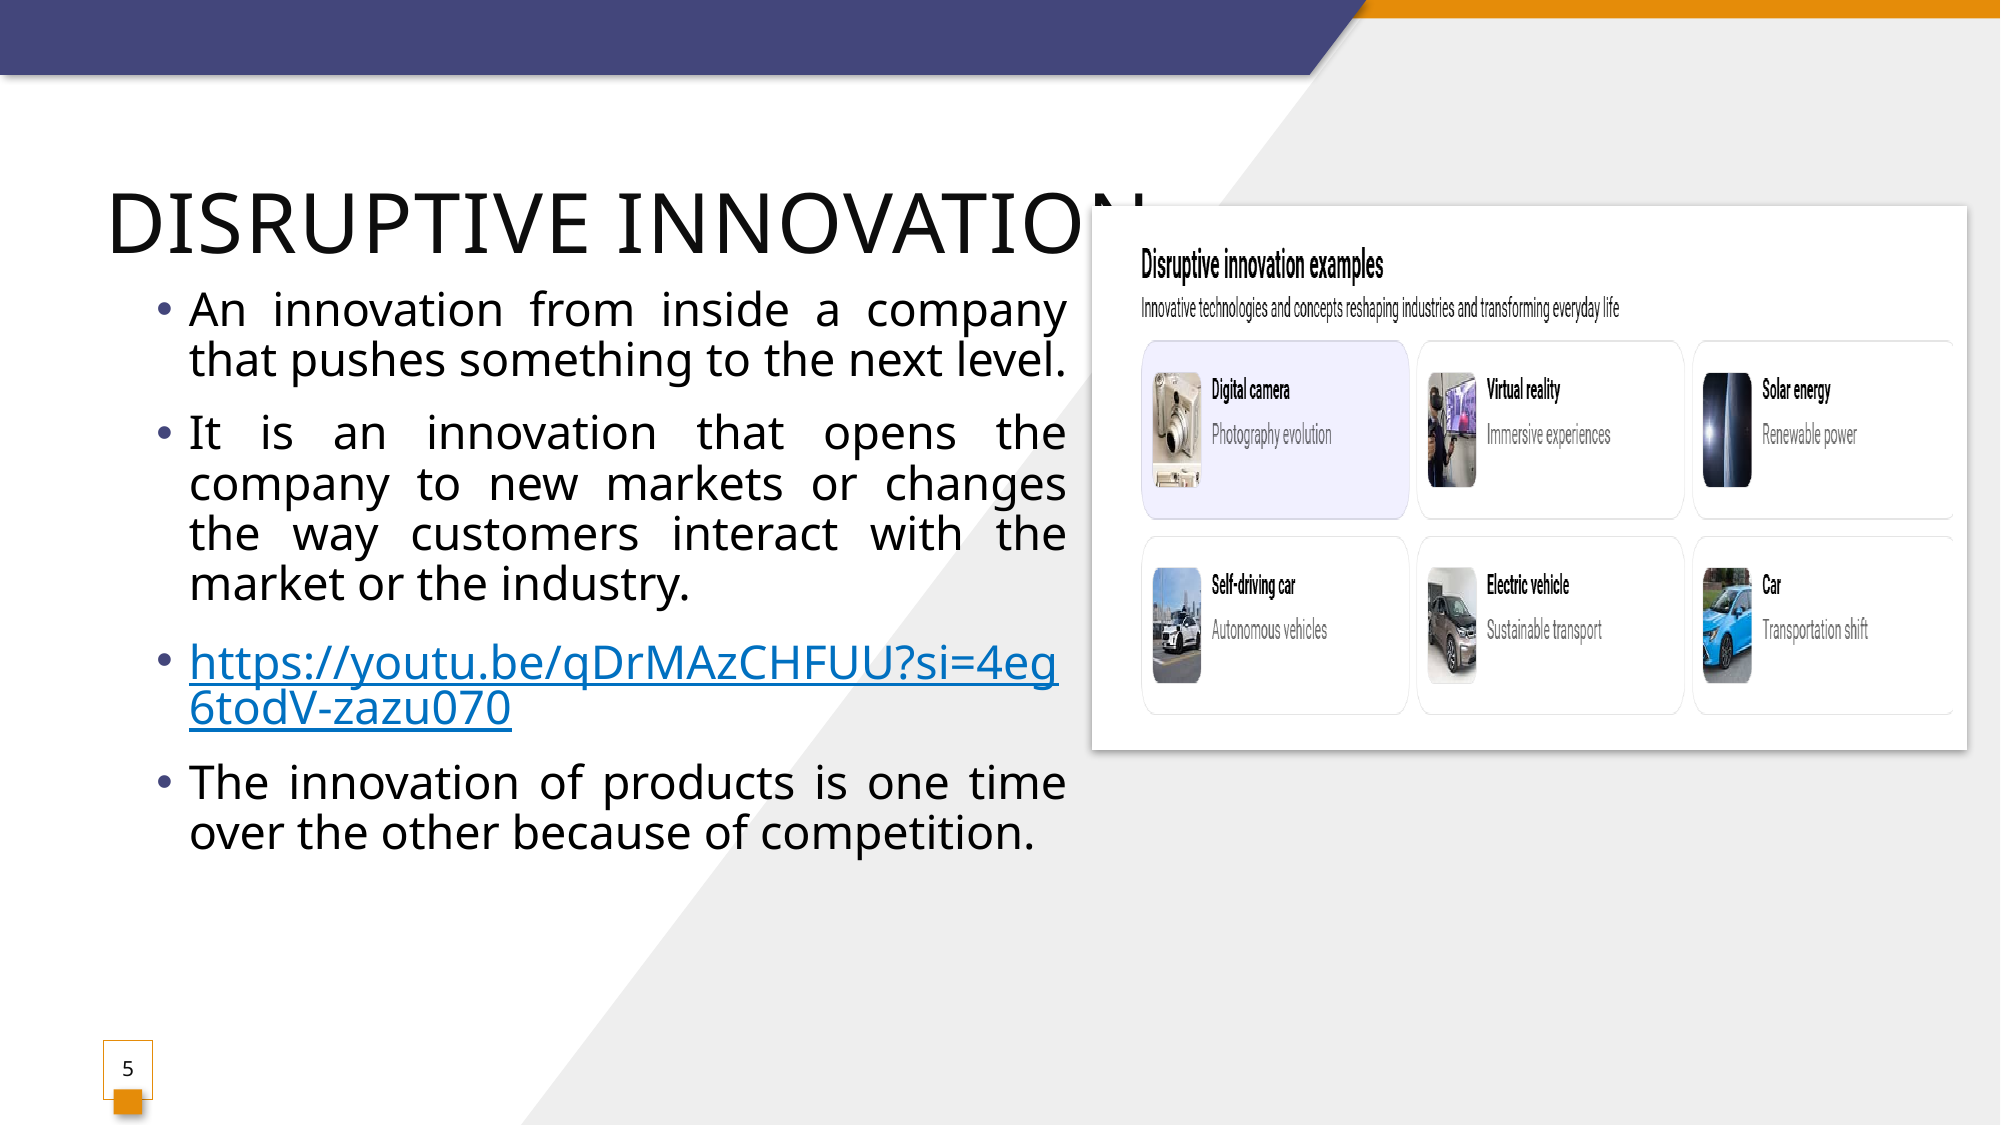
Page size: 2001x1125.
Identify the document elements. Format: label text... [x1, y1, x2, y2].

text_box [113, 1089, 143, 1115]
text_box An innovation from inside a company that pushes something to the next level. It is an innovation that opens the company to new markets or changes the way customers interact with the market or the industry. https://youtu.be/qDrMAzCHFUU?si=4eg6todV-zazu070 The innovation of products is one time over the other because of competition. [141, 278, 1083, 870]
title disruptive innovation [90, 162, 1863, 279]
picture [1106, 220, 1953, 736]
slide_number 5 [103, 1040, 153, 1100]
